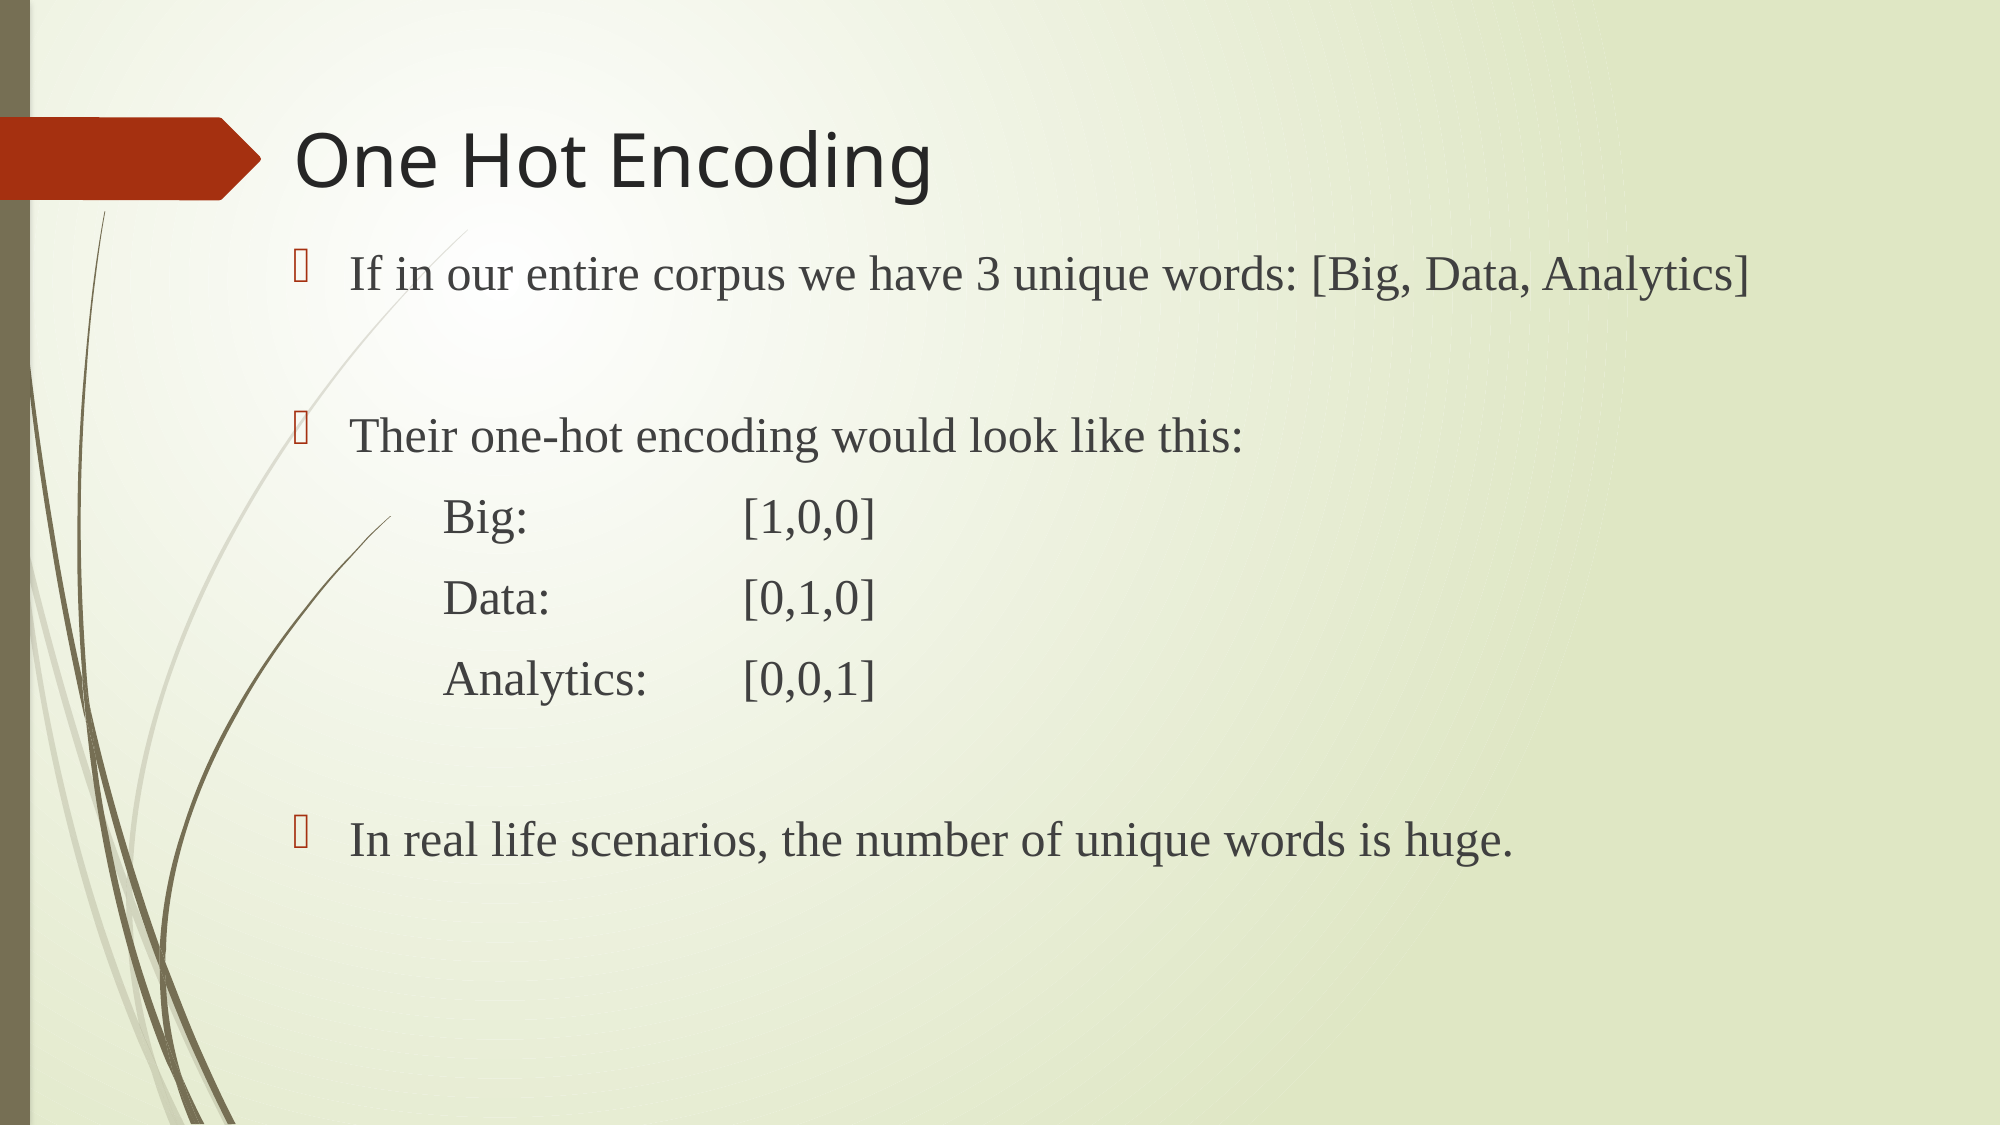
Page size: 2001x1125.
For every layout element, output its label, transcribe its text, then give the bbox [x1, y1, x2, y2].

list If in our entire corpus we have 3 unique words: [Big, Data, Analytics] Their one-hot encoding would look like this: Big: [1,0,0] Data: [0,1,0] Analytics: [0,0,1] In real life scenarios, the number of unique words is huge. [277, 233, 1967, 1106]
title One Hot Encoding [278, 105, 1967, 219]
